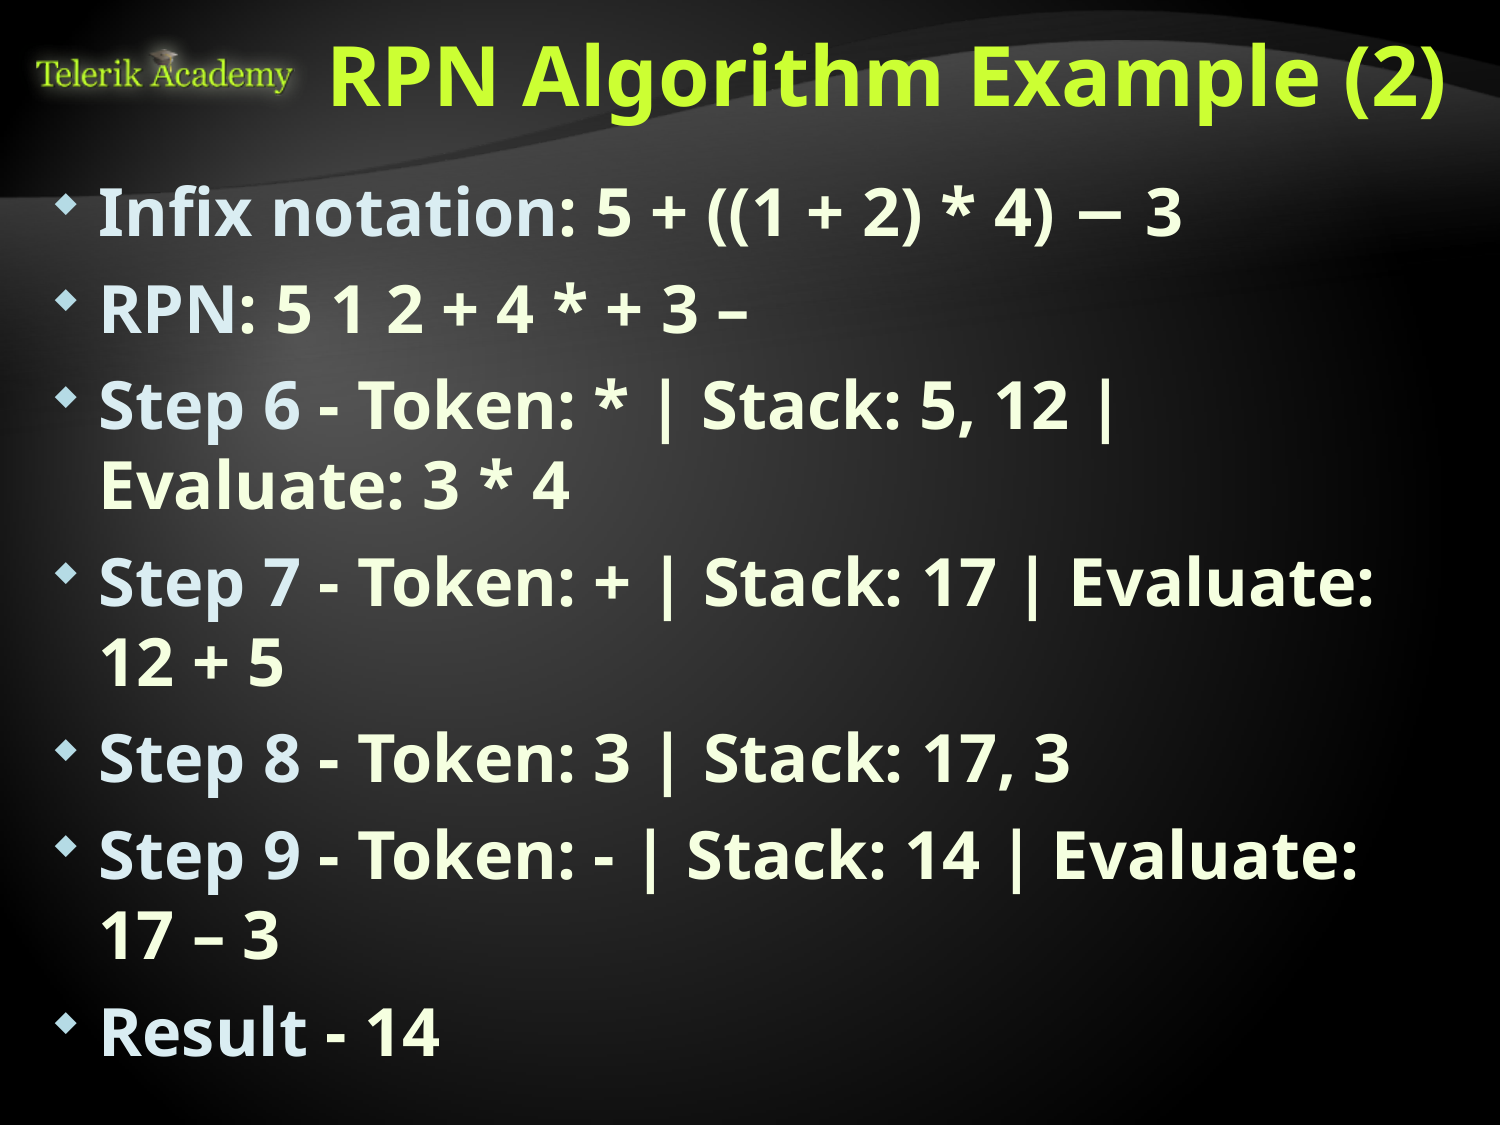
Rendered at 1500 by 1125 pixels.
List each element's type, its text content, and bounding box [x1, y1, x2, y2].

list Infix notation: 5 + ((1 + 2) * 4) − 3 RPN: 5 1 2 + 4 * + 3 – Step 6 - Token: * | Stack: 5, 12 | Evaluate: 3 * 4 Step 7 - Token: + | Stack: 17 | Evaluate: 12 + 5 Step 8 - Token: 3 | Stack: 17, 3 Step 9 - Token: - | Stack: 14 | Evaluate: 17 – 3 Result - 14 [37, 162, 1463, 1113]
picture [0, 0, 1500, 1125]
title RPN Algorithm Example (2) [300, 12, 1463, 150]
